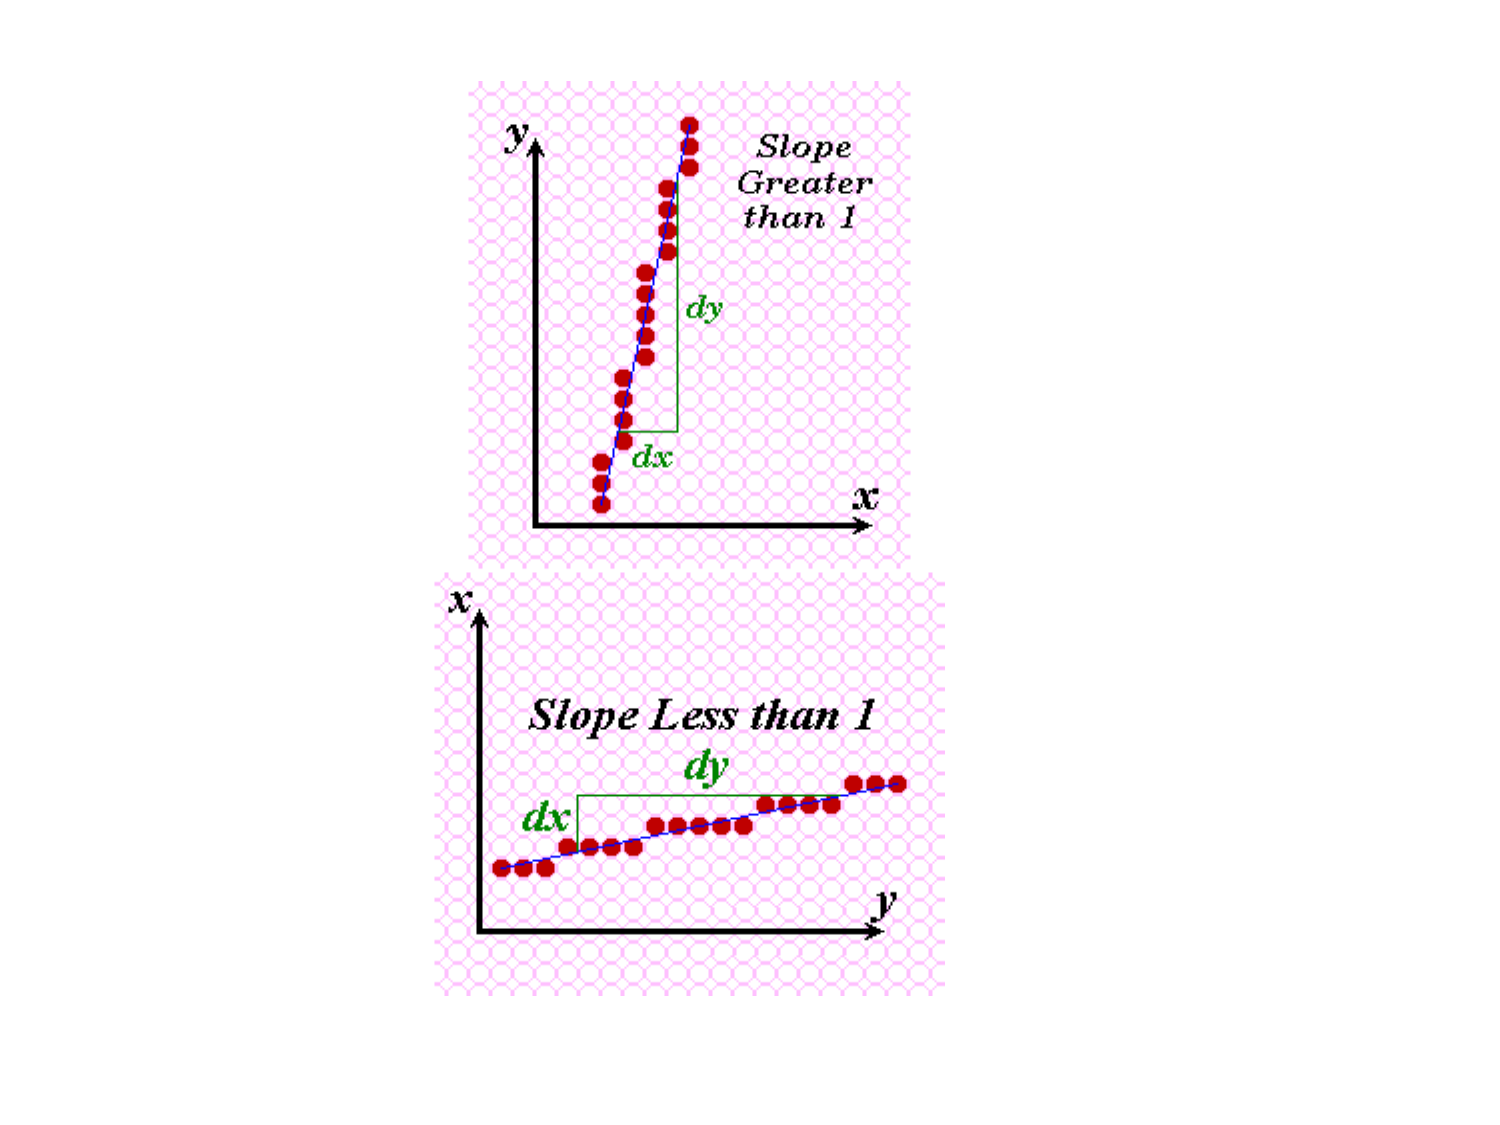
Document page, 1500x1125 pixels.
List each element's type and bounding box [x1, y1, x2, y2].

picture [433, 81, 945, 997]
